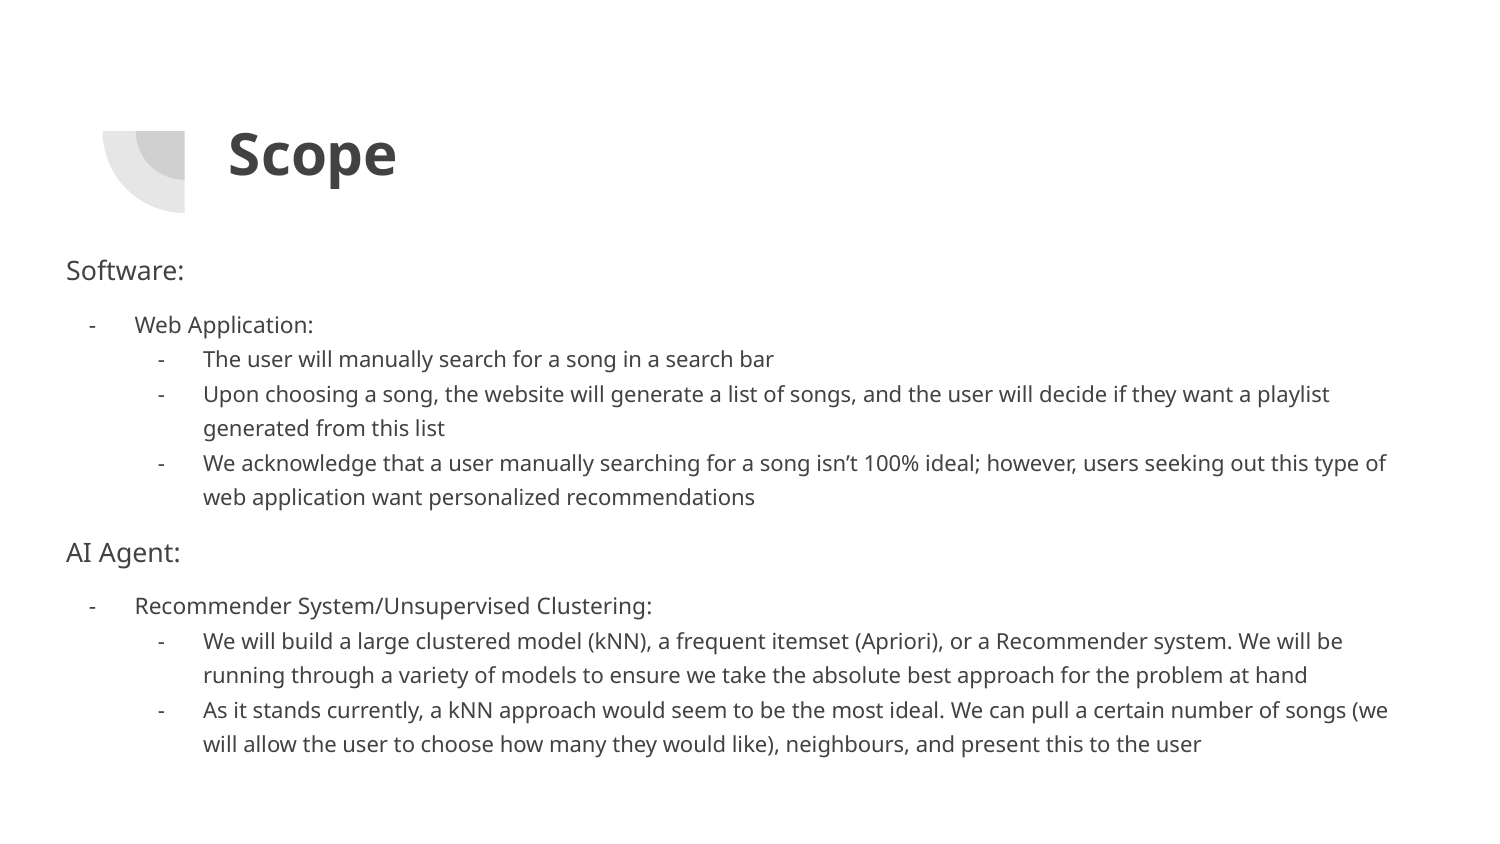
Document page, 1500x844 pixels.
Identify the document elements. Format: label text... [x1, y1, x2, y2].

title Scope [213, 98, 1368, 192]
list Software: Web Application: The user will manually search for a song in a search bar Upon choosing a song, the website will generate a list of songs, and the user will decide if they want a playlist generated from this list We acknowledge that a user manually searching for a song isn’t 100% ideal; however, users seeking out this type of web application want personalized recommendations AI Agent: Recommender System/Unsupervised Clustering: We will build a large clustered model (kNN), a frequent itemset (Apriori), or a Recommender system. We will be running through a variety of models to ensure we take the absolute best approach for the problem at hand As it stands currently, a kNN approach would seem to be the most ideal. We can pull a certain number of songs (we will allow the user to choose how many they would like), neighbours, and present this to the user [51, 192, 1436, 834]
